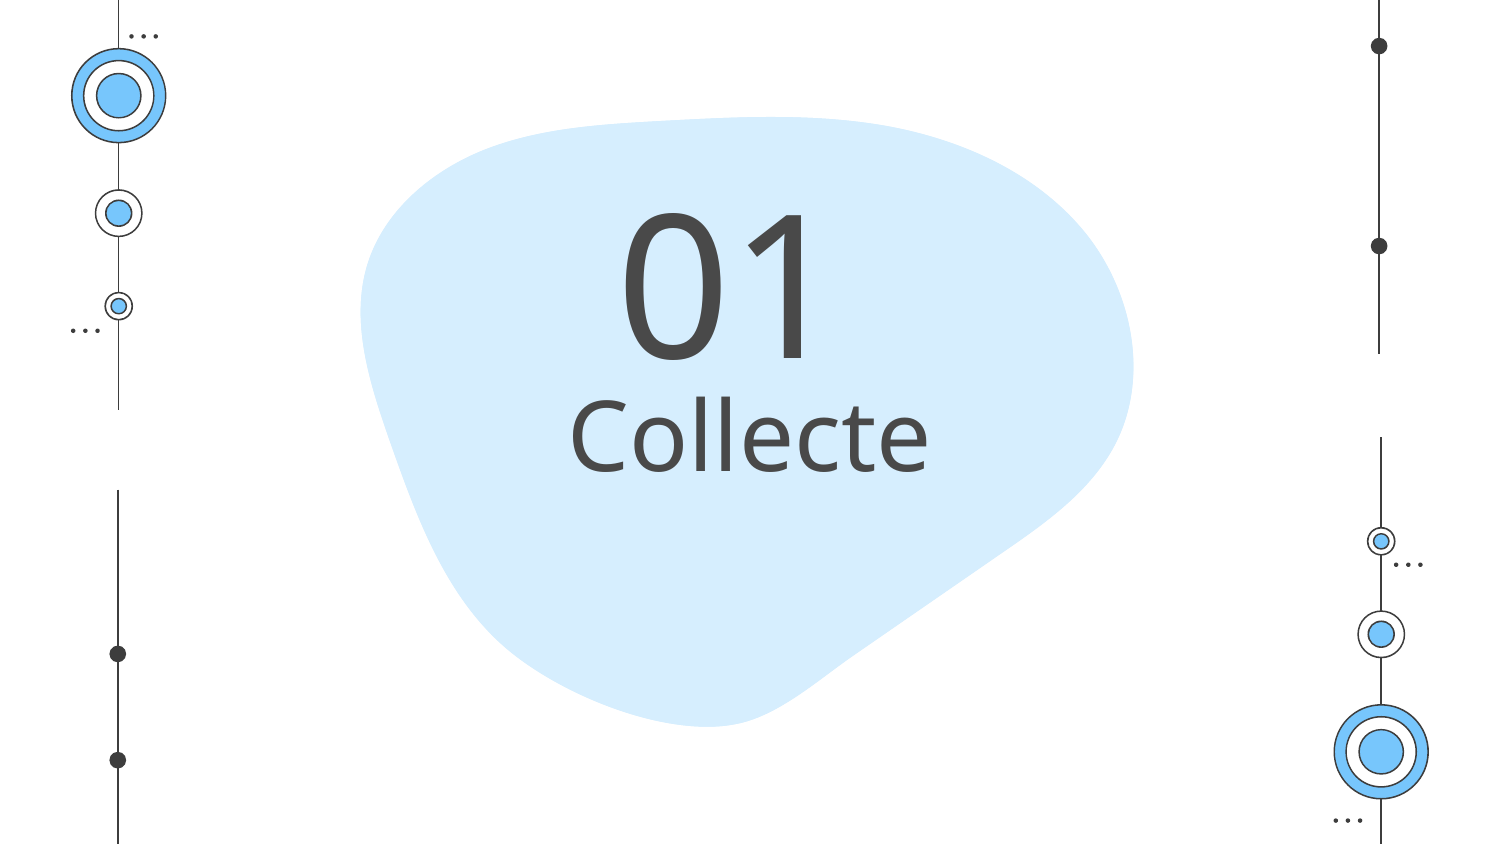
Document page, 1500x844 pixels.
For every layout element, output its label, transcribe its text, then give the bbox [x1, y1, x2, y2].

title Collecte [487, 366, 1013, 498]
title 01 [487, 190, 975, 366]
